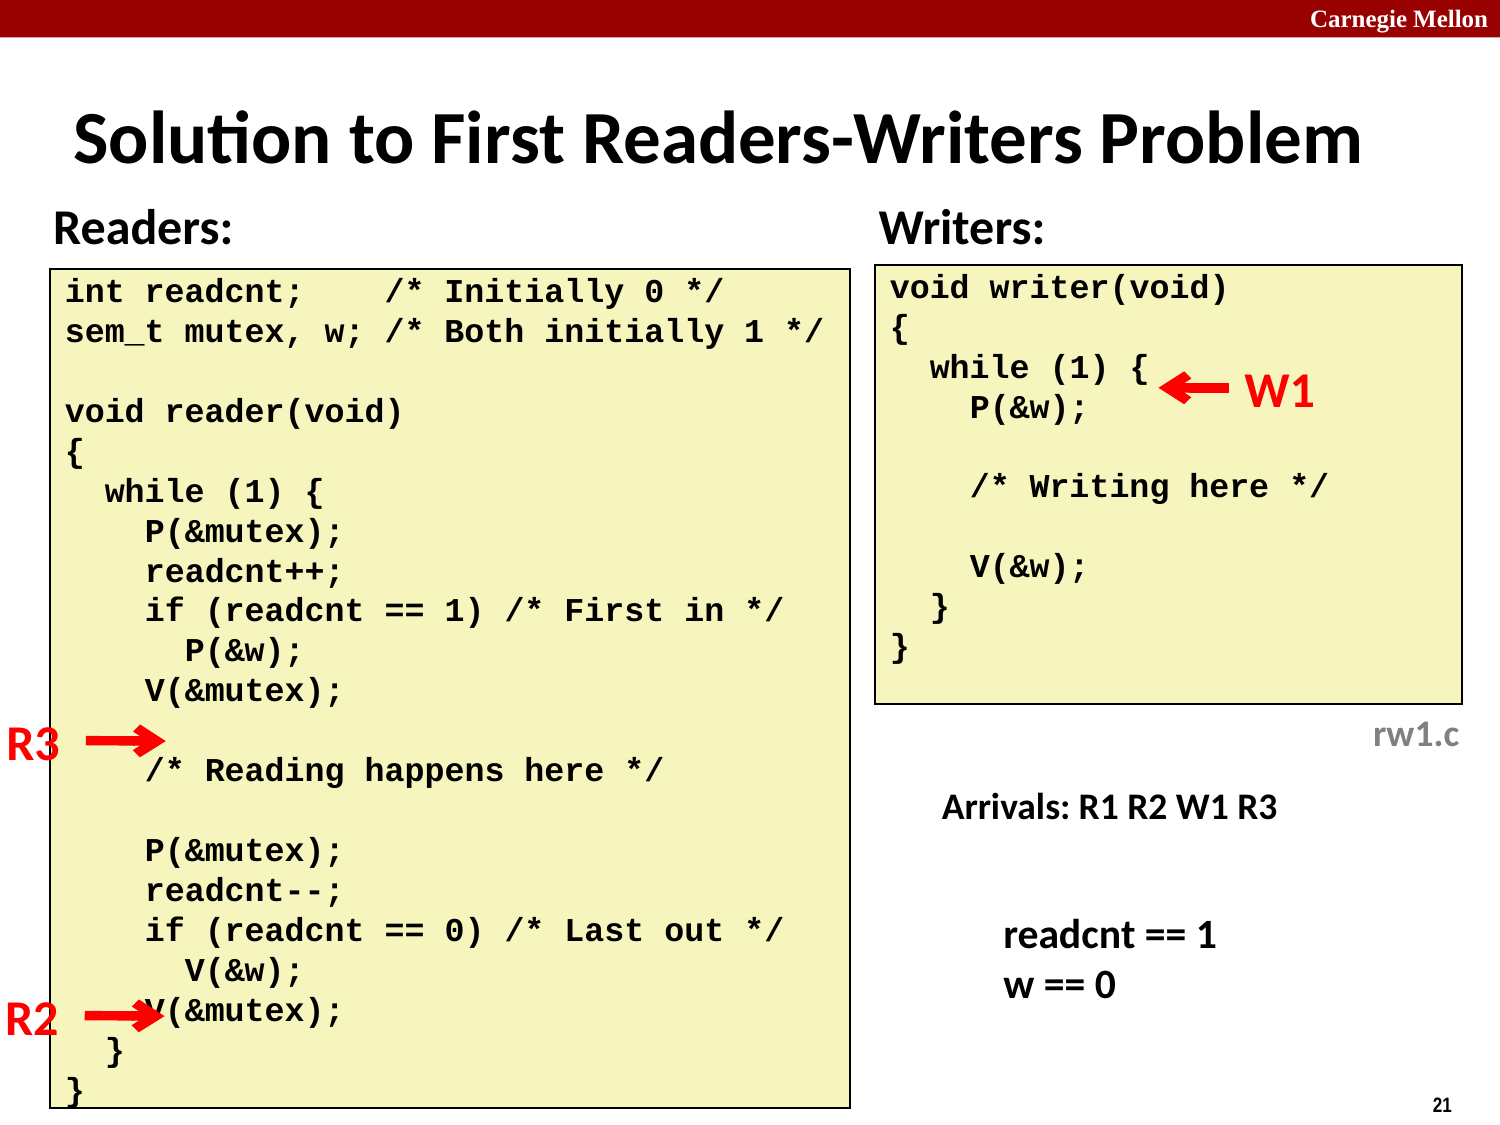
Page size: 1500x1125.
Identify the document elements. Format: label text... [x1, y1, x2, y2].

text_box int readcnt; /* Initially 0 */ sem_t mutex, w; /* Both initially 1 */ void reader(void) { while (1) { P(&mutex); readcnt++; if (readcnt == 1) /* First in */ P(&w); V(&mutex); /* Reading happens here */ P(&mutex); readcnt--; if (readcnt == 0) /* Last out */ V(&w); V(&mutex); } } [50, 269, 850, 1108]
text_box rw1.c [1358, 701, 1475, 762]
title Solution to First Readers-Writers Problem [58, 71, 1463, 197]
text_box readcnt == 1 w == 0 [988, 899, 1233, 1015]
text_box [0, 977, 165, 1055]
text_box Arrivals: R1 R2 W1 R3 [927, 774, 1293, 835]
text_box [0, 702, 167, 780]
text_box Writers: [863, 187, 1061, 263]
text_box void writer(void) { while (1) { P(&w); /* Writing here */ V(&w); } } [874, 264, 1463, 705]
text_box Readers: [38, 187, 249, 263]
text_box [1158, 349, 1343, 426]
